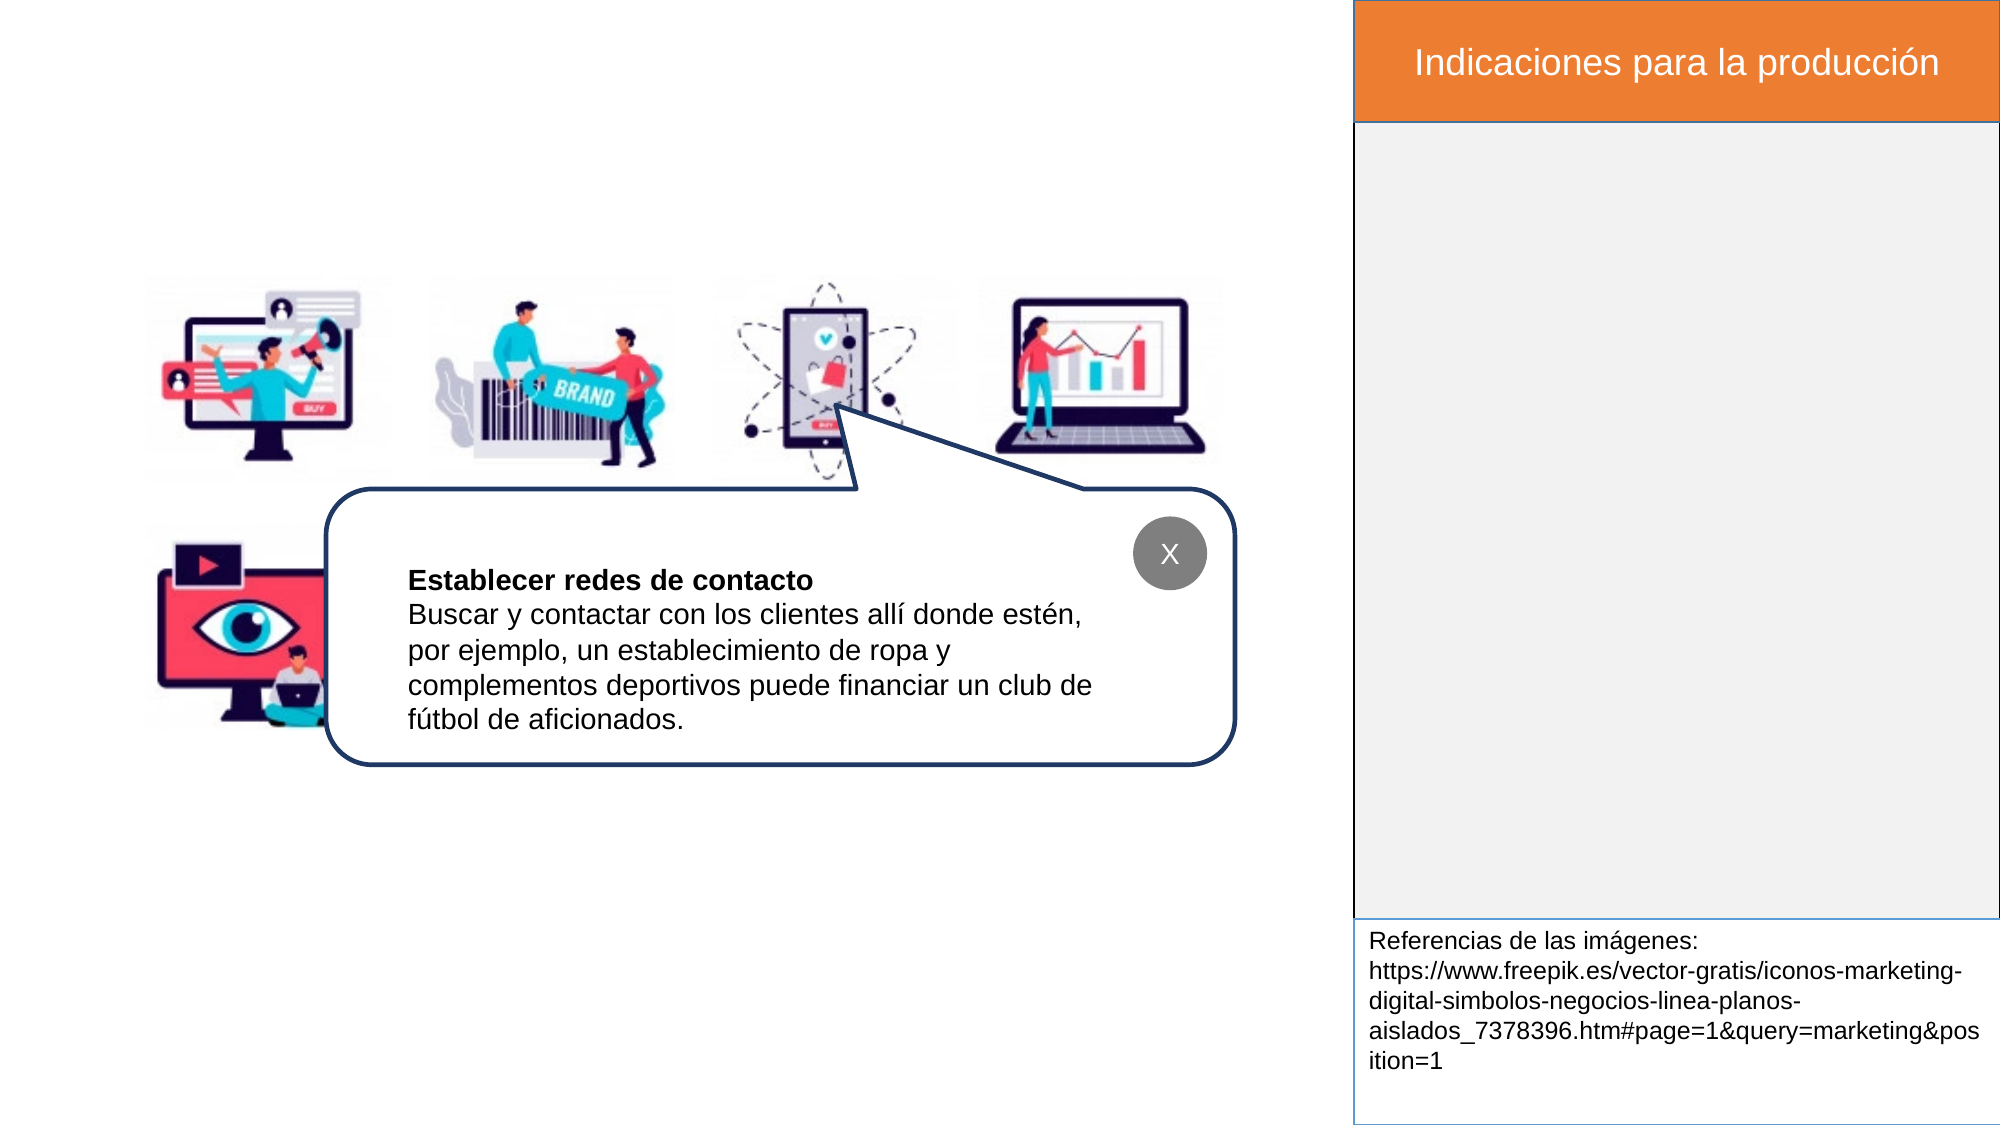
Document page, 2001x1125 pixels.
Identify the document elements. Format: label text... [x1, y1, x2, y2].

text_box X [1152, 516, 1188, 521]
picture [429, 274, 675, 483]
picture [977, 274, 1224, 483]
picture [146, 274, 392, 483]
picture [422, 523, 668, 731]
text_box [328, 448, 1235, 765]
text_box Referencias de las imágenes: https://www.freepik.es/vector-gratis/iconos-marketing-digital-simbolos-negocios-linea-planos-aislados_7378396.htm#page=1&query=marketing&position=1 [1353, 918, 2000, 1125]
text_box Indicaciones para la producción [1353, 0, 2000, 122]
text_box [1353, 122, 2000, 206]
text_box [1353, 206, 2000, 701]
picture [977, 523, 1224, 731]
picture [146, 523, 392, 731]
picture [698, 523, 944, 731]
text_box Establecer redes de contacto Buscar y contactar con los clientes allí donde estén, por ejemplo, un establecimiento de ropa y complementos deportivos puede financiar un club de fútbol de aficionados. [392, 553, 1116, 744]
text_box [1353, 701, 2000, 918]
picture [713, 274, 959, 483]
